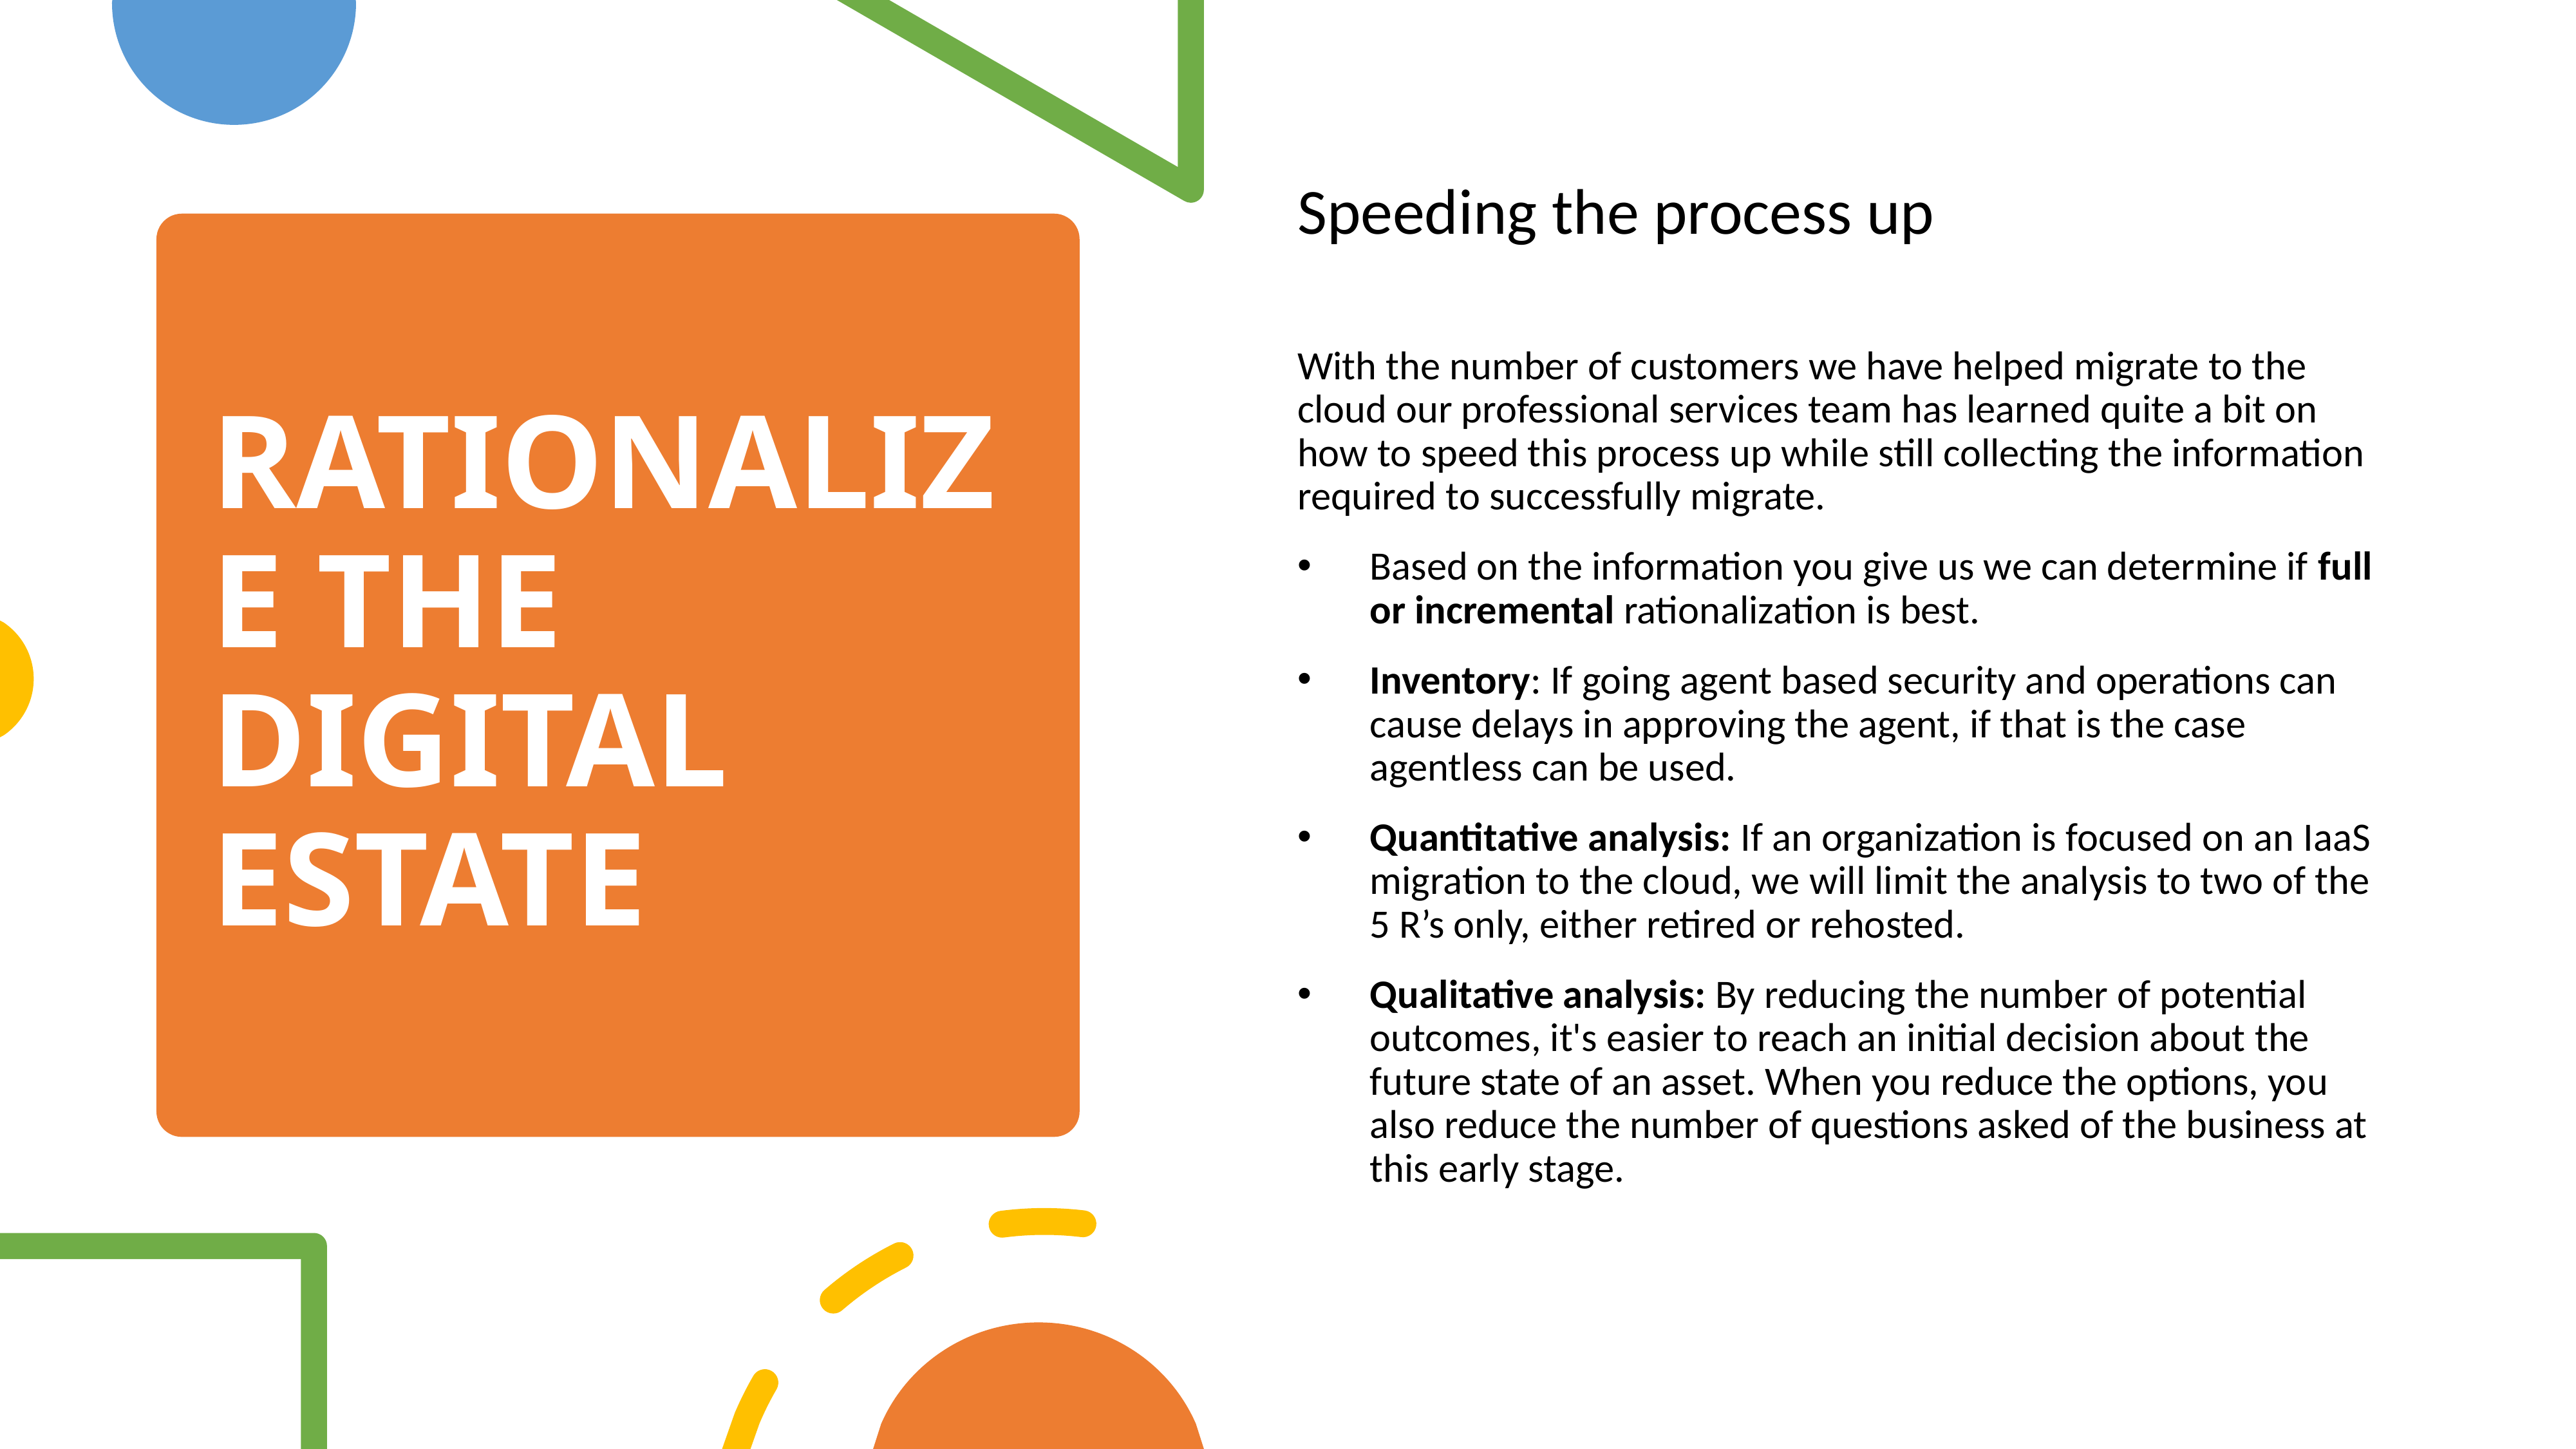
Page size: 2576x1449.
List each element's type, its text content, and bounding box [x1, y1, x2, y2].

text_box [155, 213, 1080, 1138]
text_box [0, 0, 2576, 1449]
text_box [0, 620, 35, 739]
title Rationalize the digital estate [202, 235, 1034, 1115]
text_box [0, 1233, 327, 1449]
text_box [836, 0, 1204, 203]
text_box [820, 1242, 914, 1314]
list Speeding the process up With the number of customers we have helped migrate to the cloud our professional services team has learned quite a bit on how to speed this process up while still collecting the information required to successfully migrate. Based on the information you give us we can determine if full or incremental rationalization is best. Inventory: If going agent based security and operations can cause delays in approving the agent, if that is the case agentless can be used. Quantitative analysis: If an organization is focused on an IaaS migration to the cloud, we will limit the analysis to two of the 5 R’s only, either retired or rehosted. Qualitative analysis: By reducing the number of potential outcomes, it's easier to reach an initial decision about the future state of an asset. When you reduce the options, you also reduce the number of questions asked of the business at this early stage. [1288, 173, 2399, 1207]
text_box [111, 0, 357, 126]
text_box [988, 1208, 1096, 1238]
text_box [872, 1321, 1205, 1449]
text_box [722, 1369, 778, 1449]
